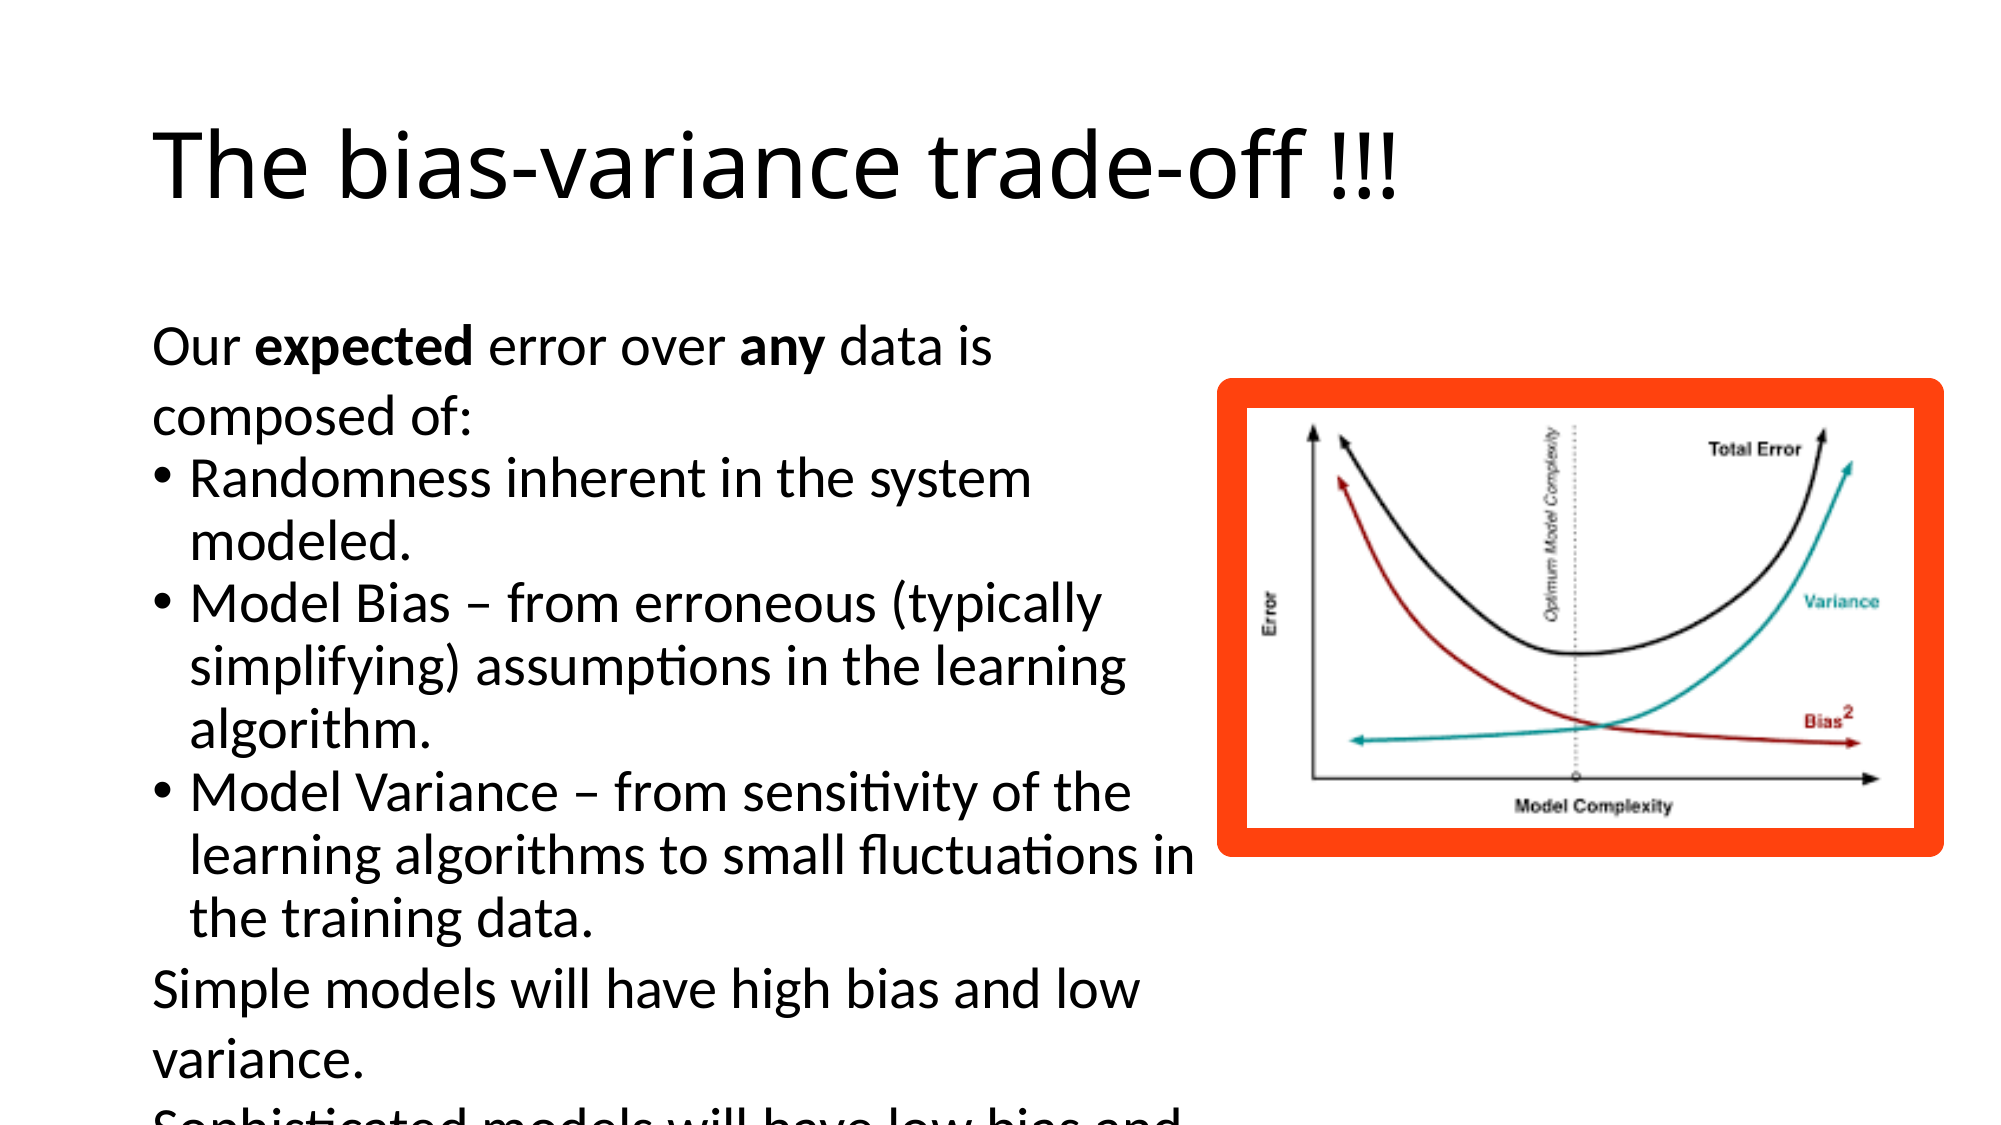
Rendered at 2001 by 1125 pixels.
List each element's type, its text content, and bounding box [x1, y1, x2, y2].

text_box Our expected error over any data is composed of: Randomness inherent in the system modeled. Model Bias – from erroneous (typically simplifying) assumptions in the learning algorithm. Model Variance – from sensitivity of the learning algorithms to small fluctuations in the training data. Simple models will have high bias and low variance. Sophisticated models will have low bias and high variance. The can fit more complex functions but can ’overfit’, adapting themselves to noise in the training data. An initial measure of ’sophistication’: Free parameters – i.e. the number of coefficients being learnt. [137, 299, 1238, 1014]
picture [1246, 407, 1915, 828]
text_box The bias-variance trade-off !!! [137, 59, 1863, 278]
